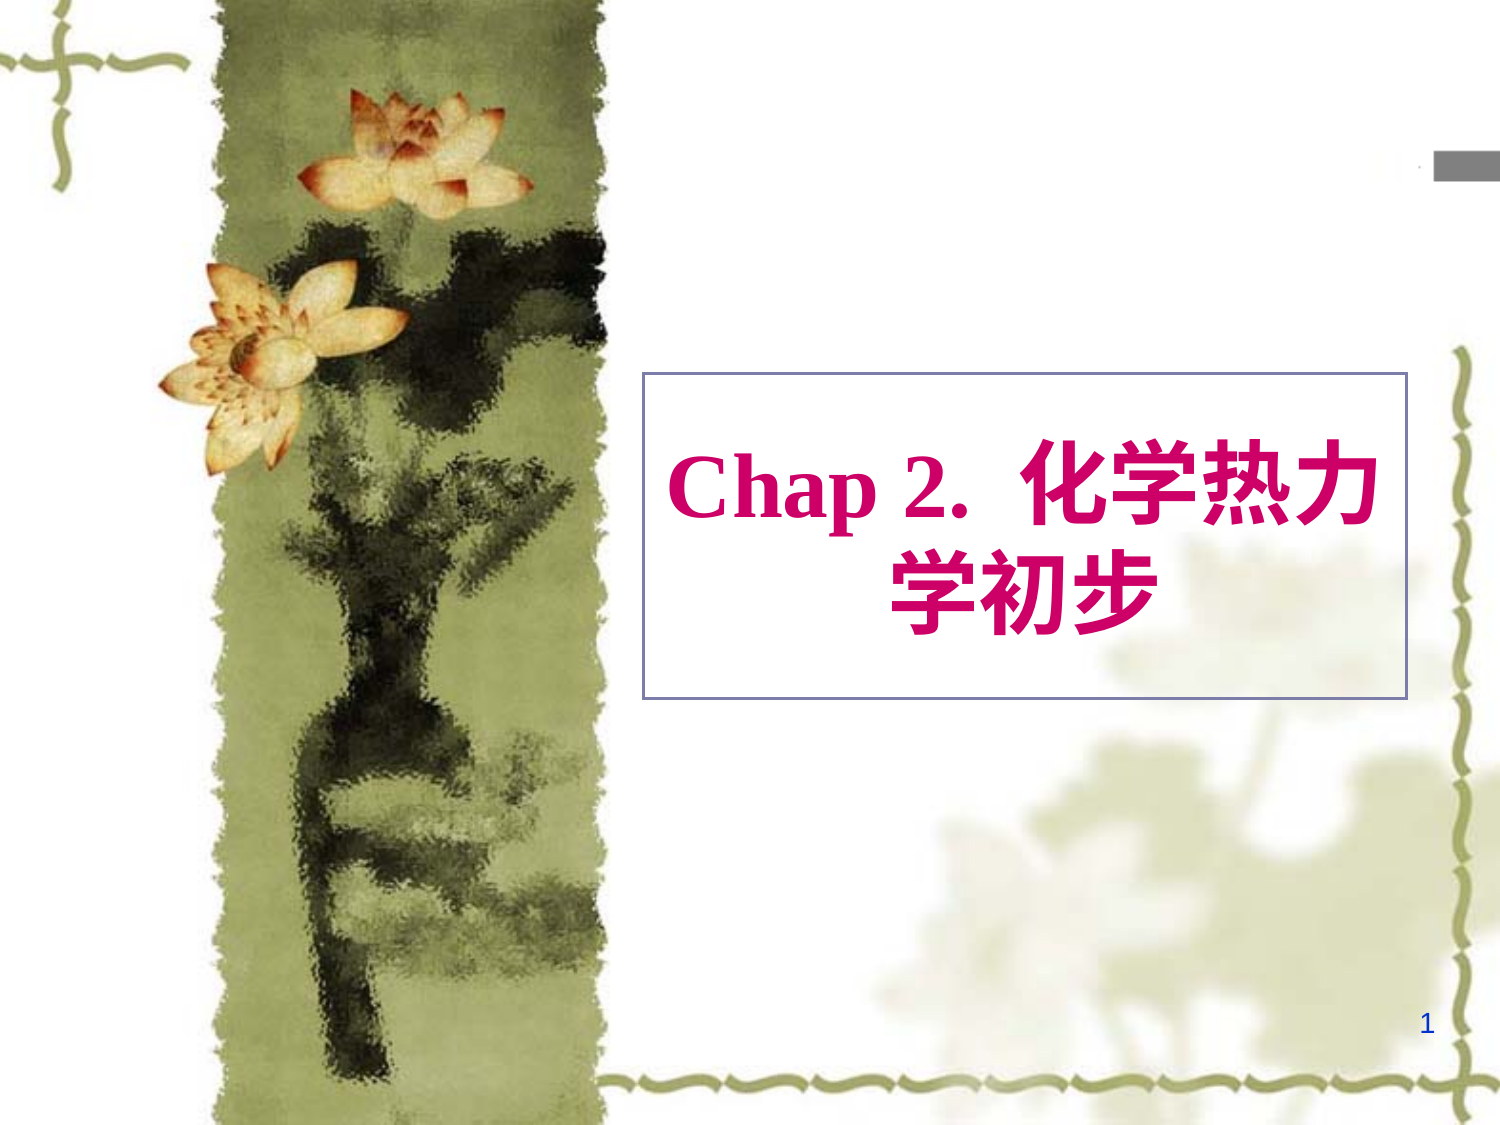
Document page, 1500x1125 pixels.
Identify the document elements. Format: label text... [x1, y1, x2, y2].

picture [0, 0, 1500, 1125]
title Chap 2. 化学热力学初步 [643, 373, 1407, 699]
slide_number 1 [1074, 996, 1451, 1075]
